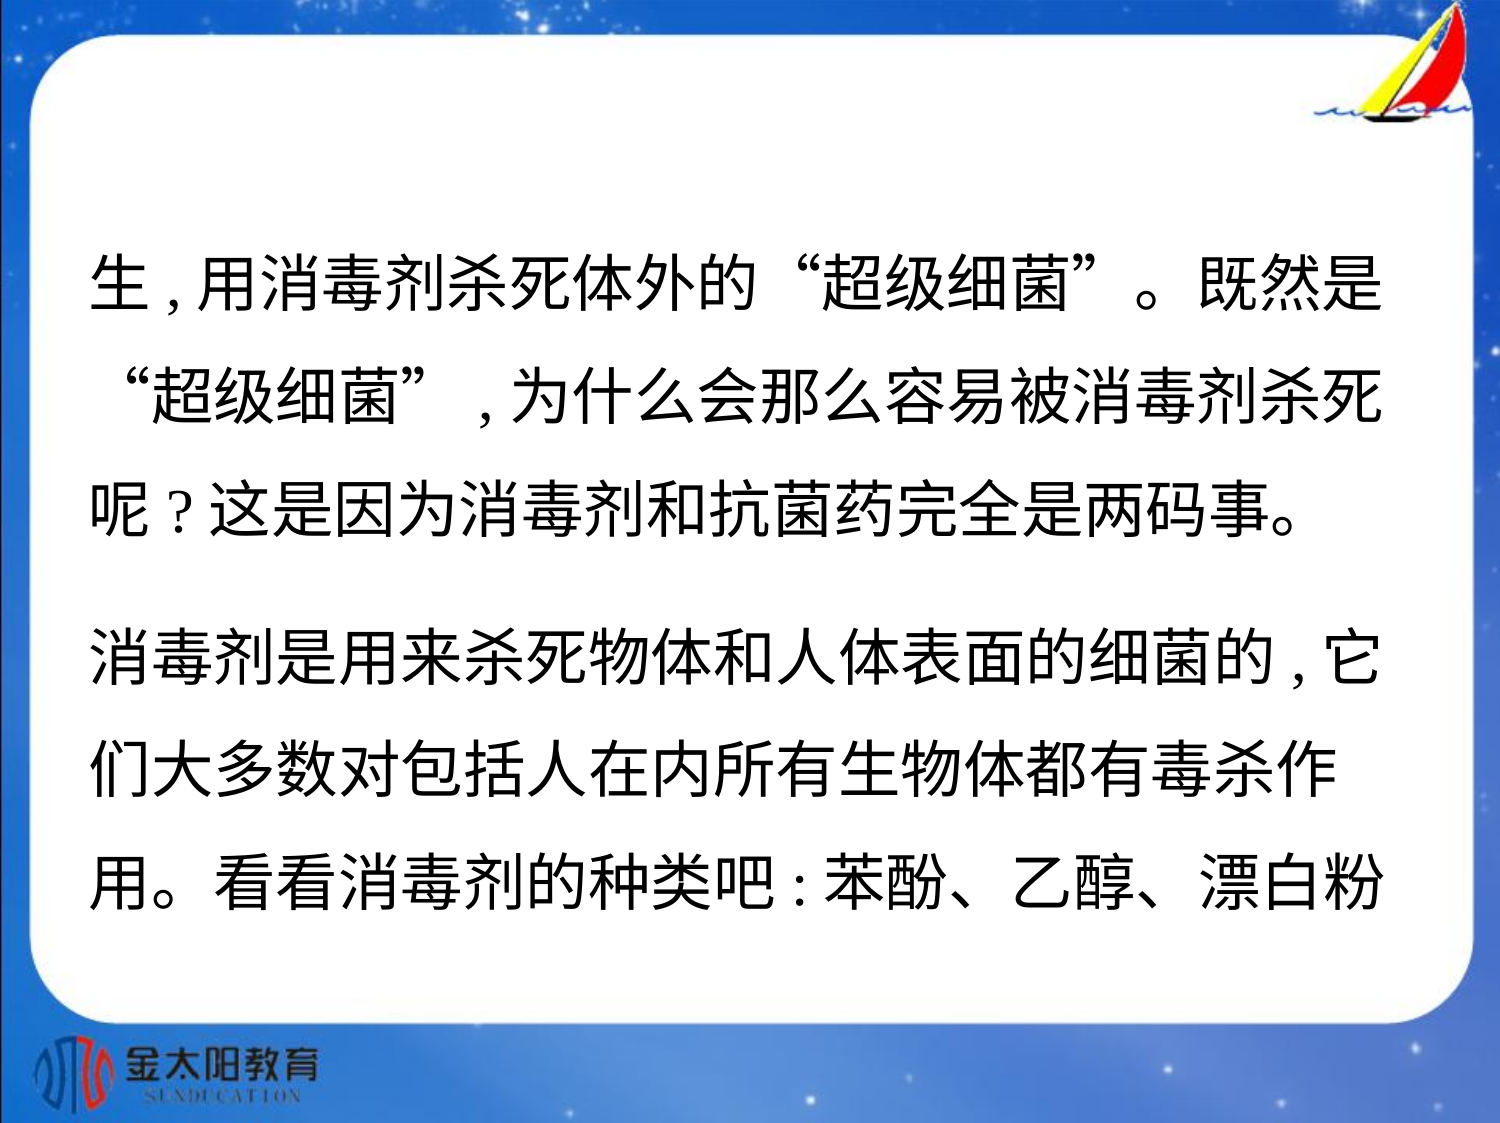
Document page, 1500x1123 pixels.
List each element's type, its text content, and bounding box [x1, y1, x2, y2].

picture [0, 0, 1500, 1123]
text_box 生,用消毒剂杀死体外的“超级细菌”。既然是 “超级细菌”,为什么会那么容易被消毒剂杀死 呢?这是因为消毒剂和抗菌药完全是两码事。 [88, 206, 1453, 545]
text_box 消毒剂是用来杀死物体和人体表面的细菌的,它 们大多数对包括人在内所有生物体都有毒杀作 用。看看消毒剂的种类吧:苯酚、乙醇、漂白粉 [88, 579, 1453, 918]
